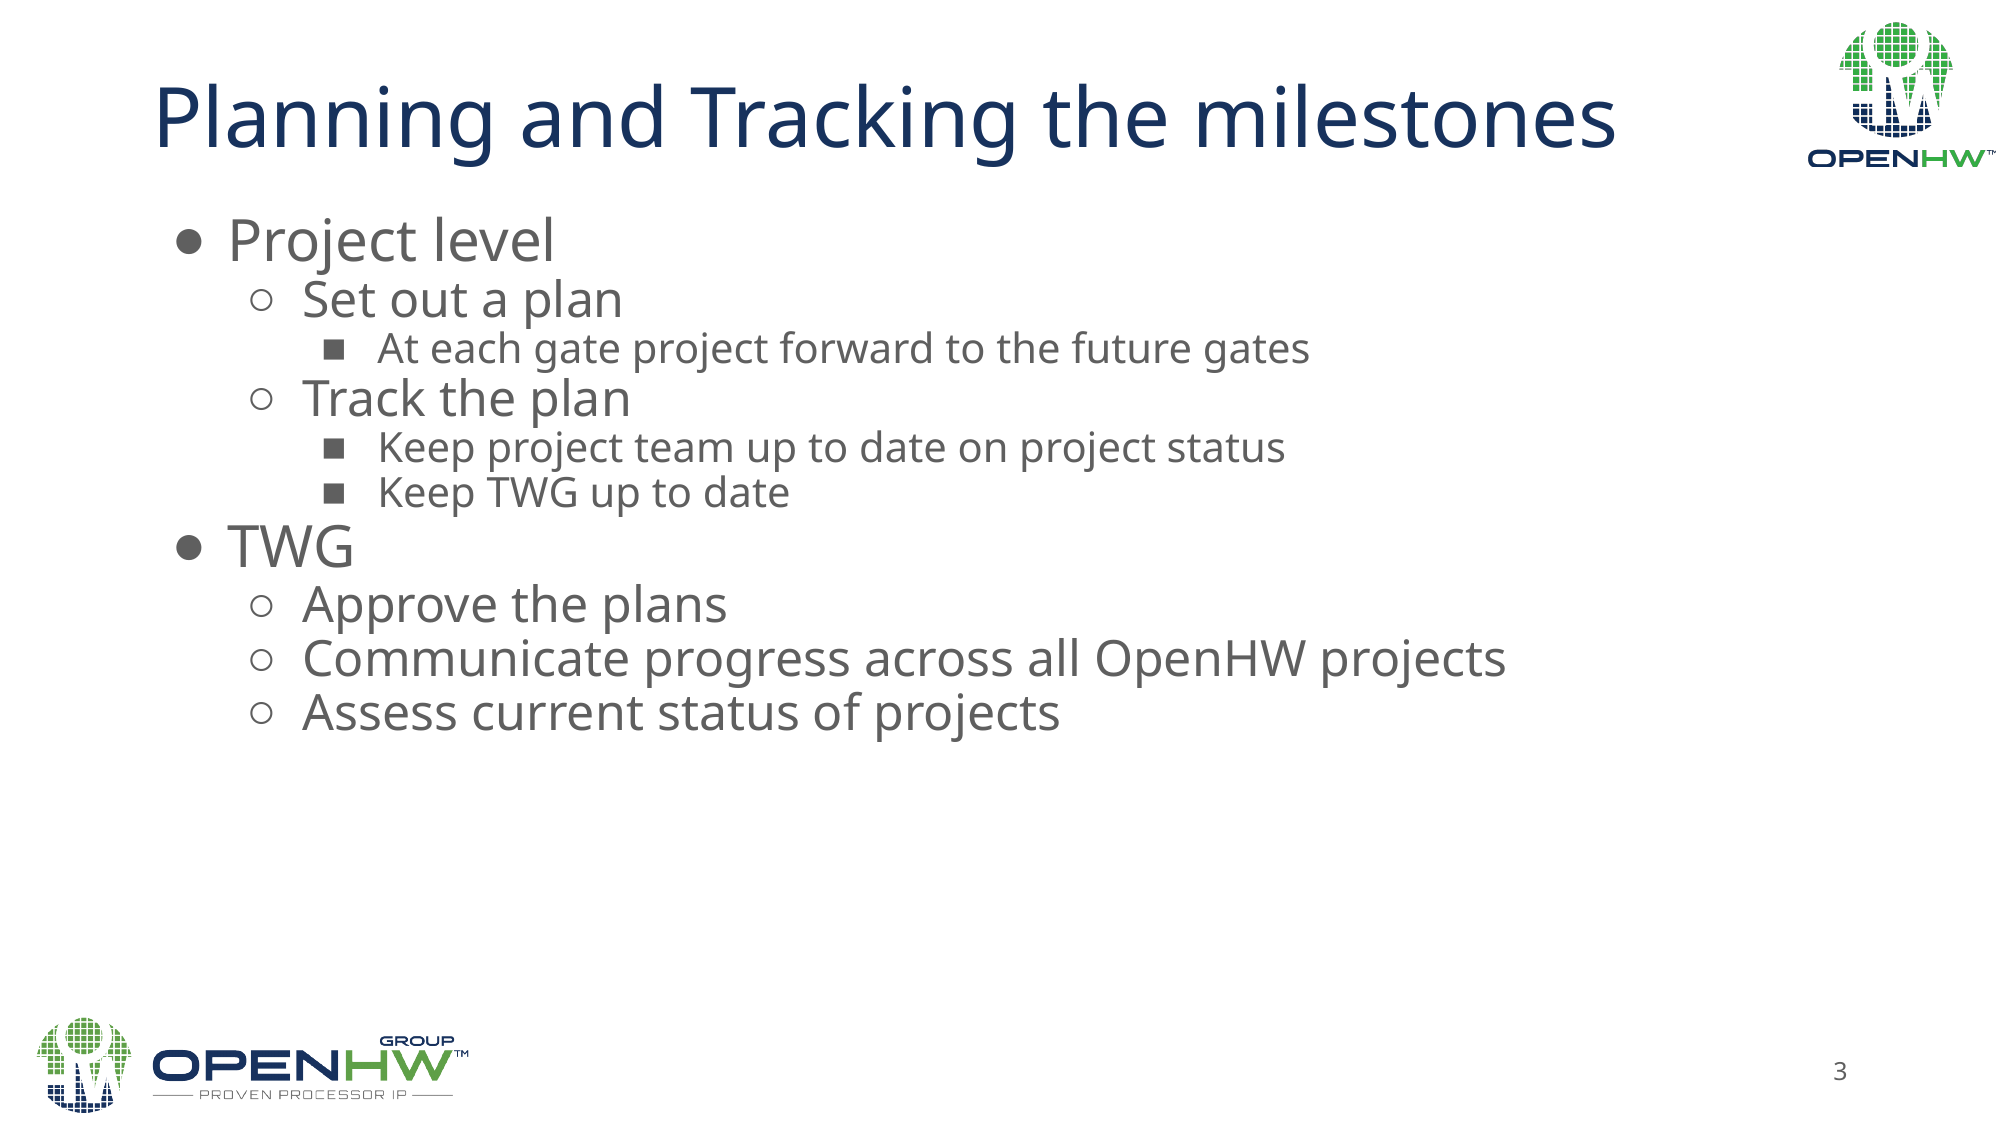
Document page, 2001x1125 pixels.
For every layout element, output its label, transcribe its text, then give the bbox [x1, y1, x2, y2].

picture [32, 1013, 473, 1117]
slide_number ‹#› [1782, 1042, 1863, 1103]
picture [1808, 22, 1996, 167]
list Project level Set out a plan At each gate project forward to the future gates Track the plan Keep project team up to date on project status Keep TWG up to date TWG Approve the plans Communicate progress across all OpenHW projects Assess current status of projects [137, 203, 1863, 1014]
title Planning and Tracking the milestones [137, 59, 1804, 182]
